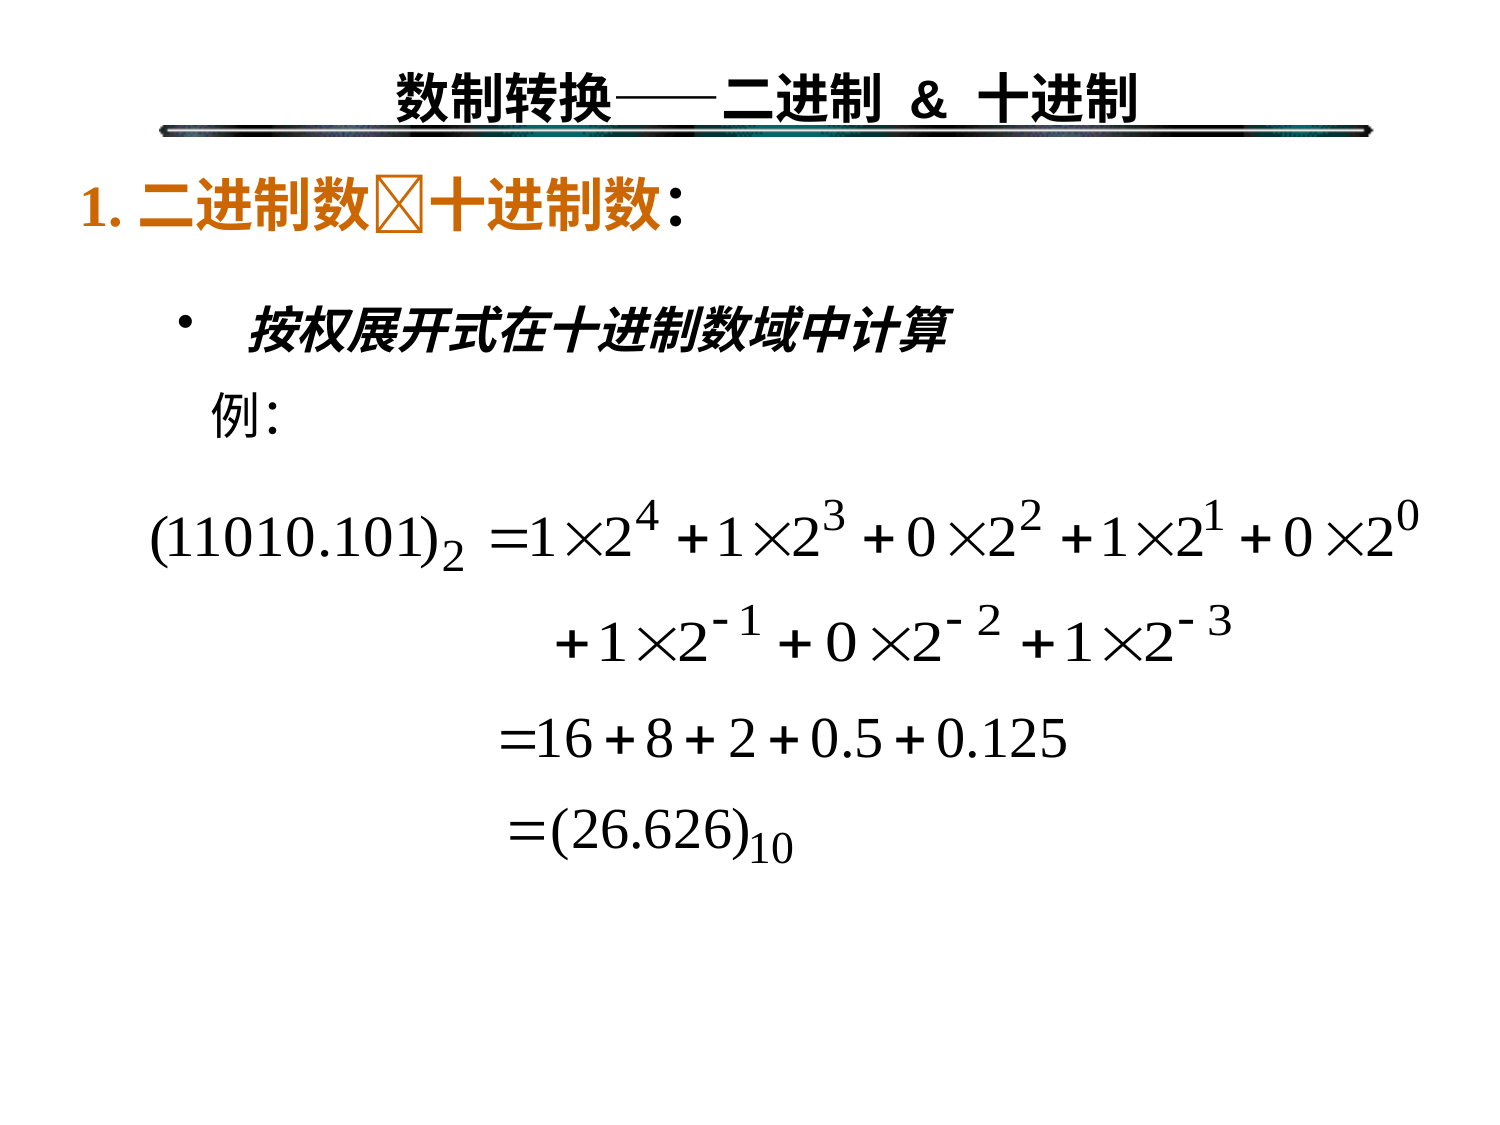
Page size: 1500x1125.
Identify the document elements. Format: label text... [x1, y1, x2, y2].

picture [159, 125, 1377, 138]
text_box 1.二进制数十进制数： [64, 160, 1354, 246]
text_box 数制转换——二进制 & 十进制 [159, 56, 1376, 124]
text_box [491, 711, 1070, 764]
text_box 例： [195, 377, 401, 452]
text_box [550, 594, 1235, 668]
text_box 按权展开式在十进制数域中计算 [162, 290, 962, 366]
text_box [501, 798, 798, 870]
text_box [146, 489, 1424, 576]
